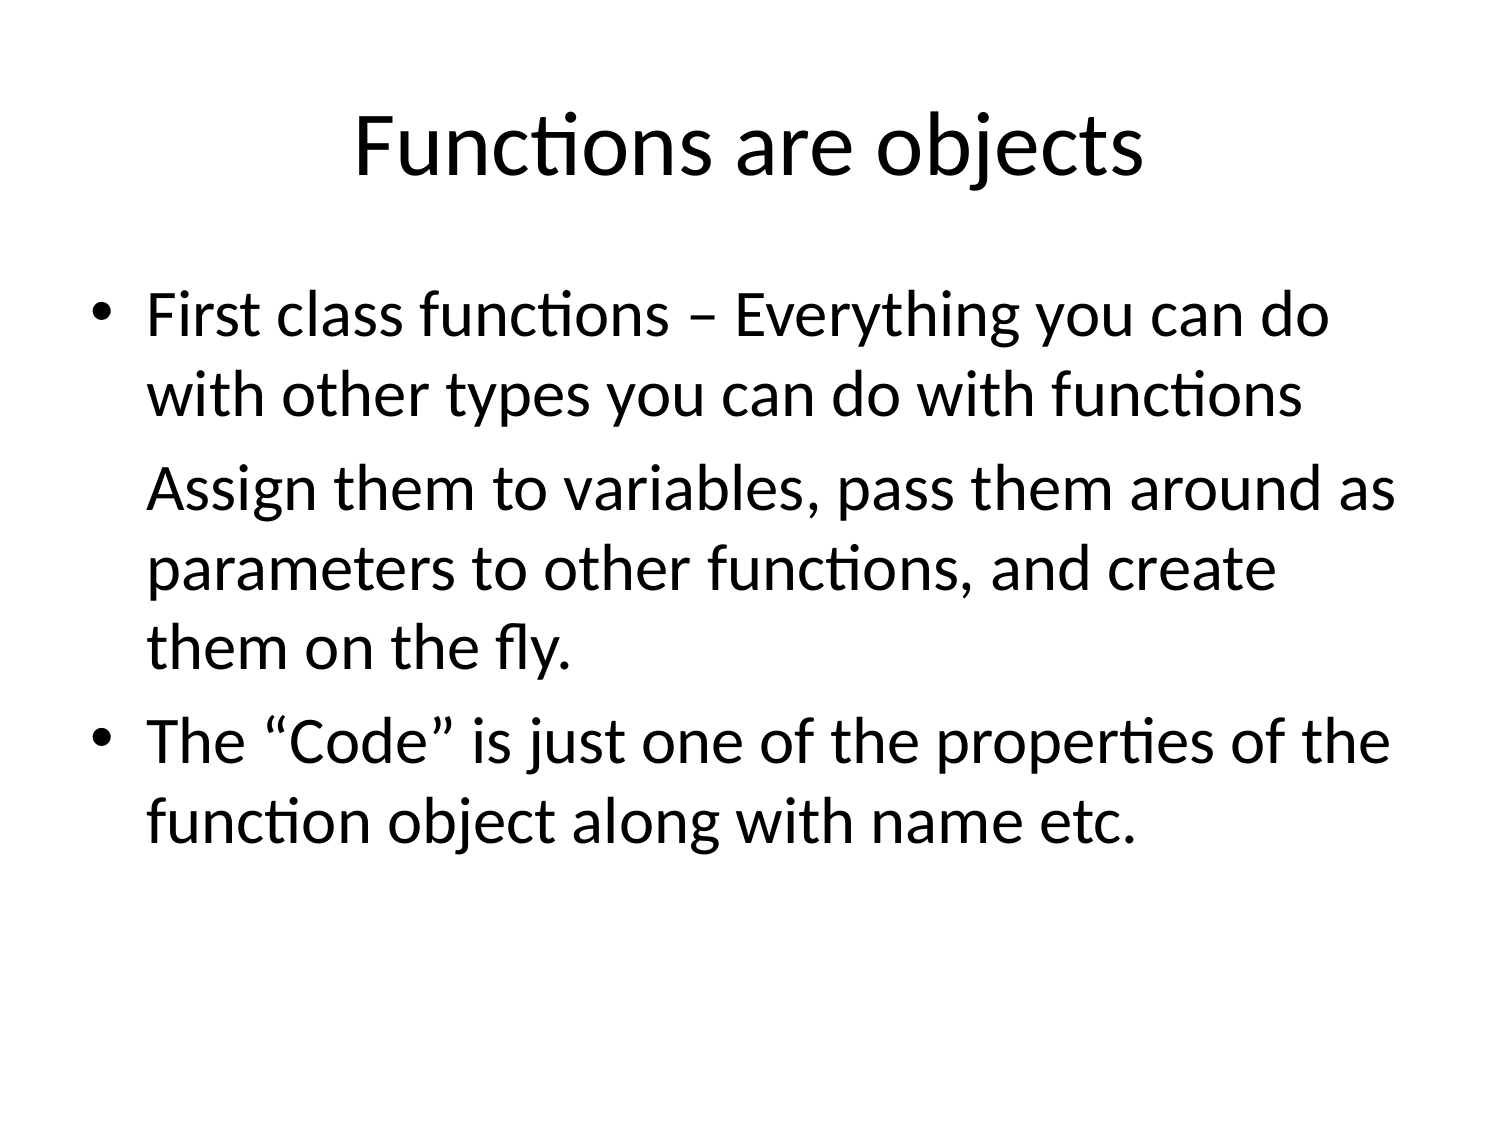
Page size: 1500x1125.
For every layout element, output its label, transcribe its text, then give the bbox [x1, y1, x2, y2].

title Functions are objects [75, 45, 1425, 233]
list First class functions – Everything you can do with other types you can do with functions Assign them to variables, pass them around as parameters to other functions, and create them on the fly. The “Code” is just one of the properties of the function object along with name etc. [75, 262, 1425, 1005]
